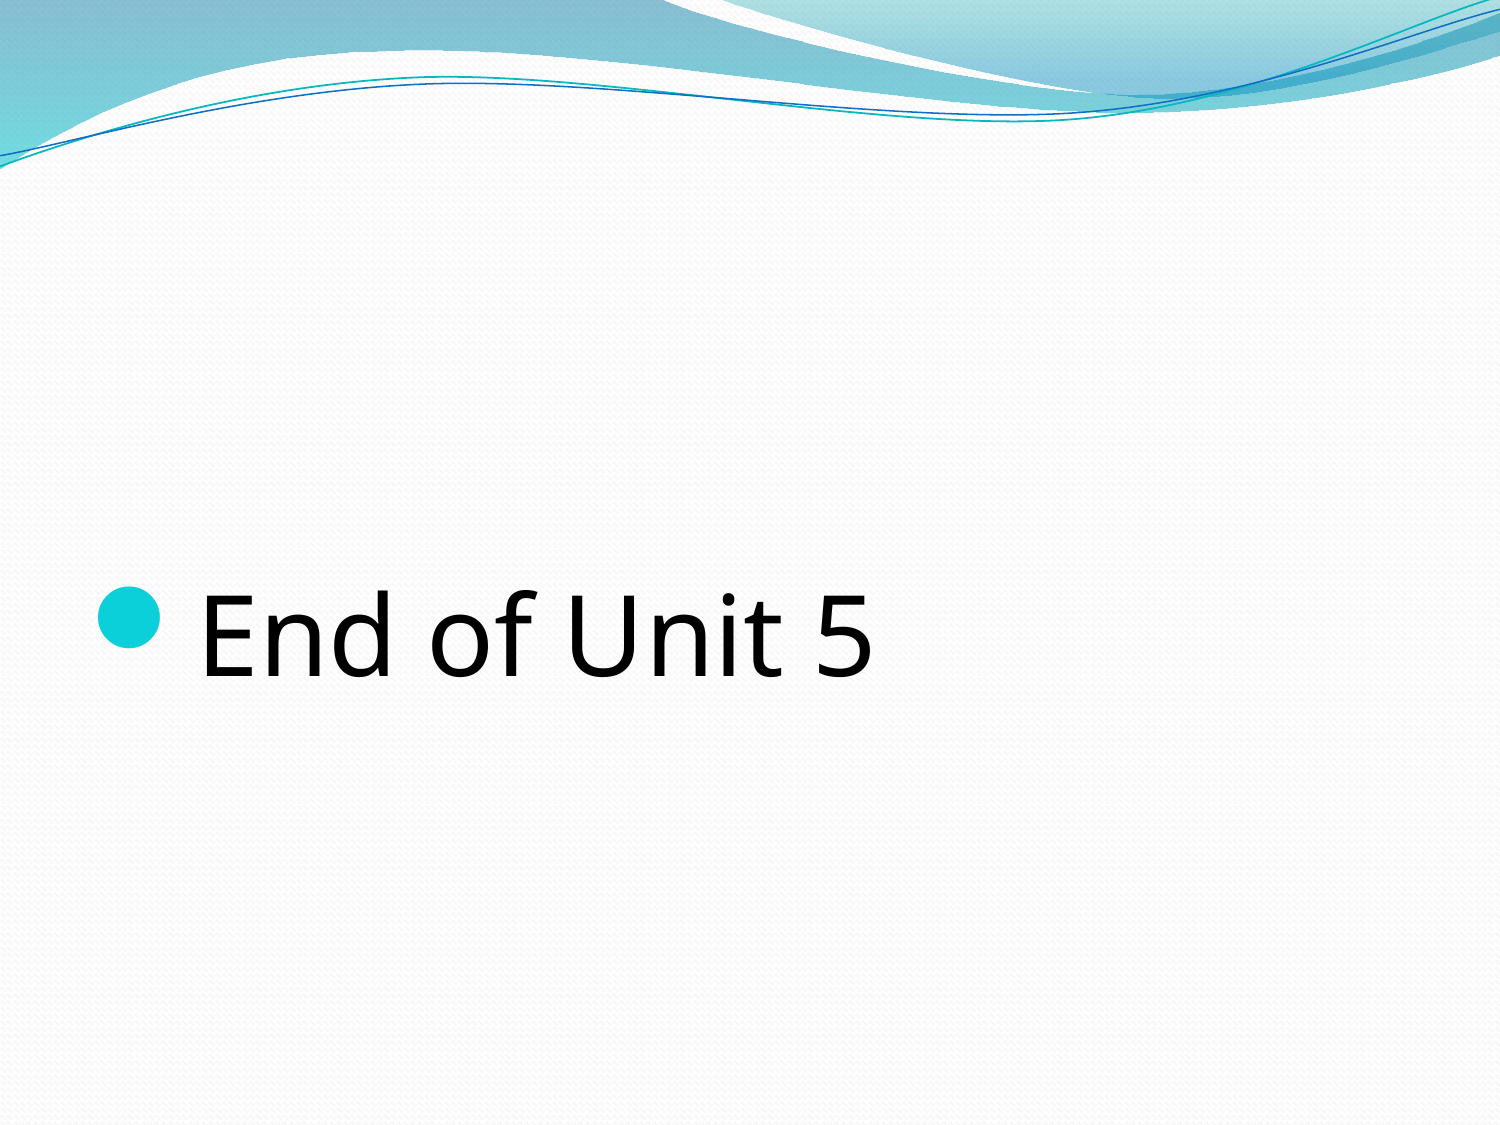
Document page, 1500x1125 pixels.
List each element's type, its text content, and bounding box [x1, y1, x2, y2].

list End of Unit 5 [75, 317, 1425, 1038]
